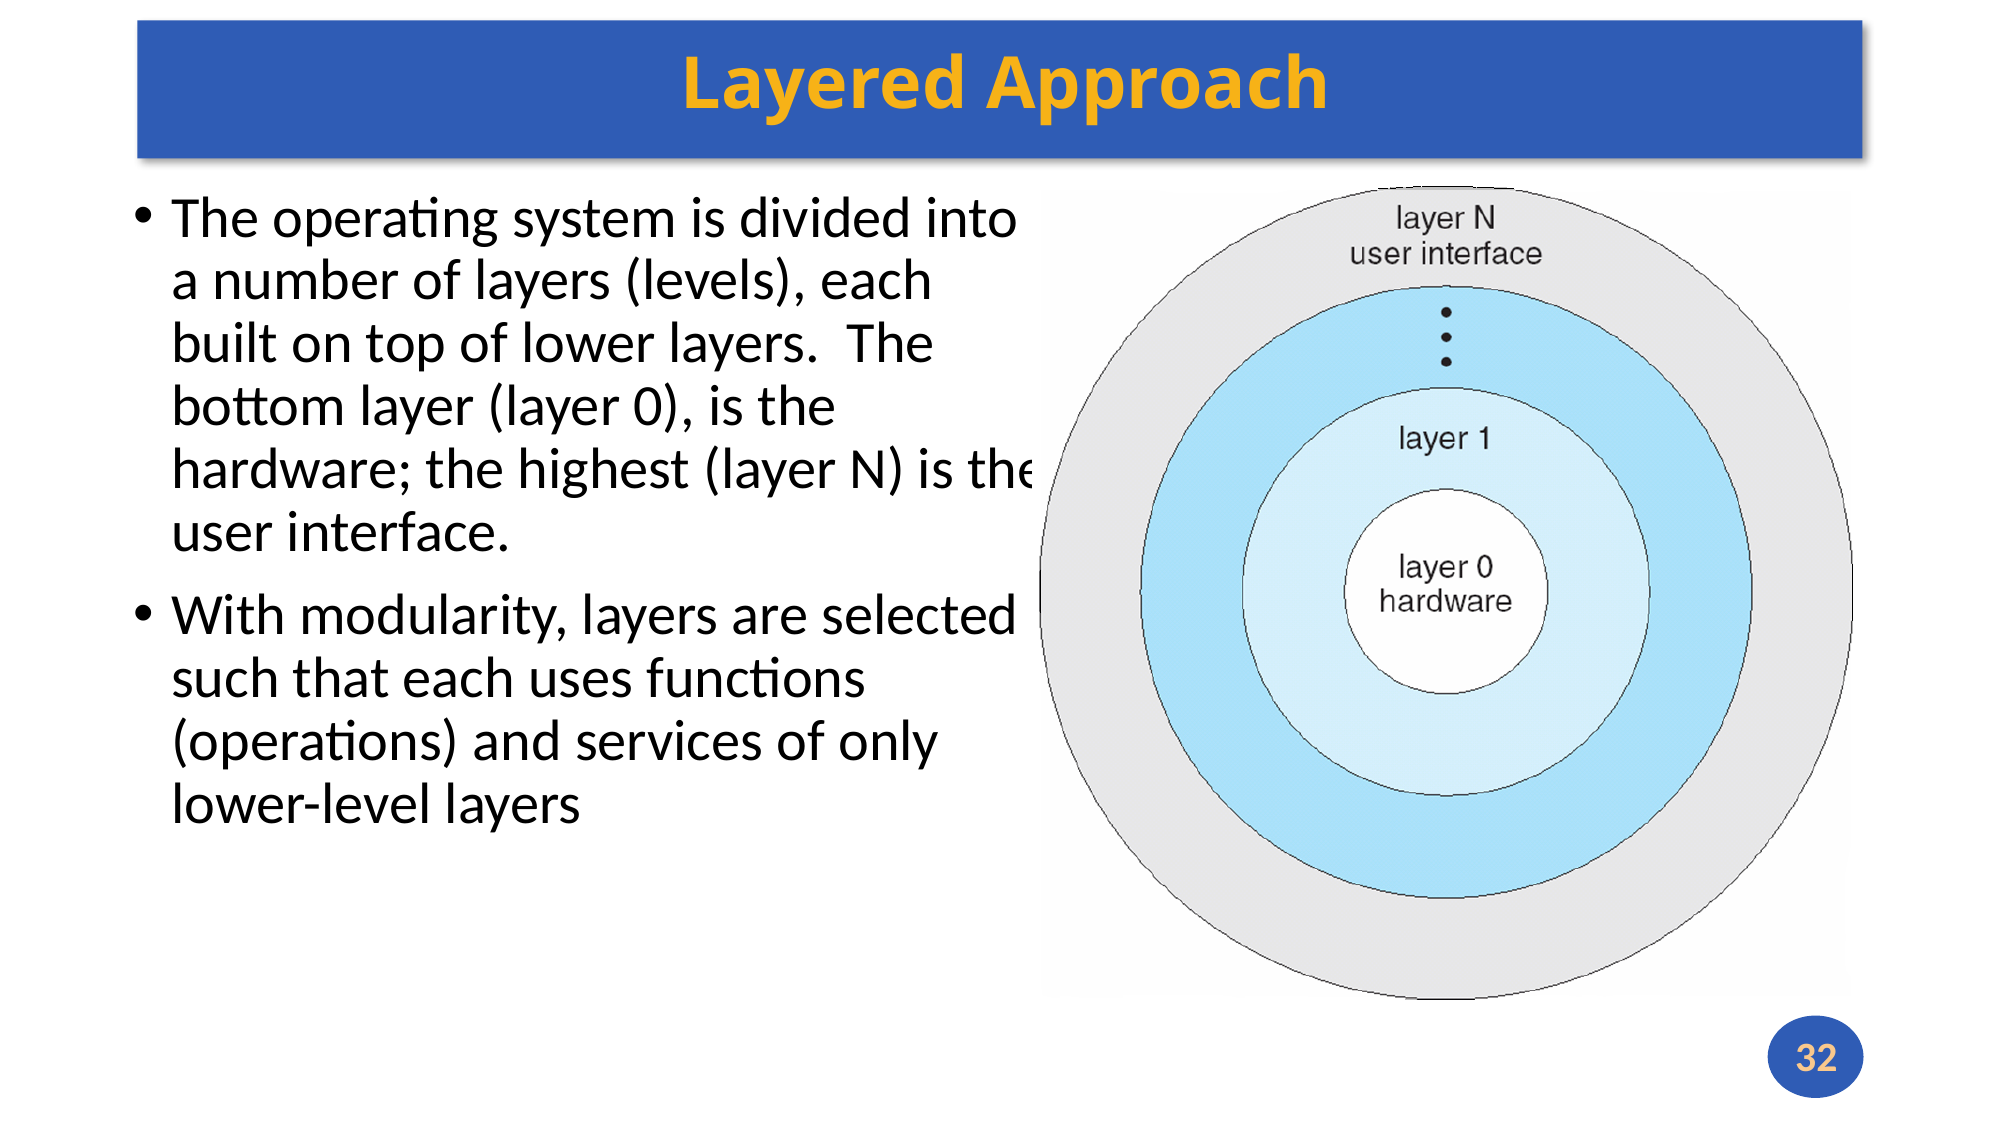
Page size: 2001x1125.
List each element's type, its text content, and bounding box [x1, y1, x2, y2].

picture [1031, 183, 1860, 1007]
list The operating system is divided into a number of layers (levels), each built on top of lower layers. The bottom layer (layer 0), is the hardware; the highest (layer N) is the user interface. With modularity, layers are selected such that each uses functions (operations) and services of only lower-level layers [118, 179, 1064, 1093]
slide_number 32 [1767, 1015, 1866, 1095]
title Layered Approach [99, 32, 1900, 128]
